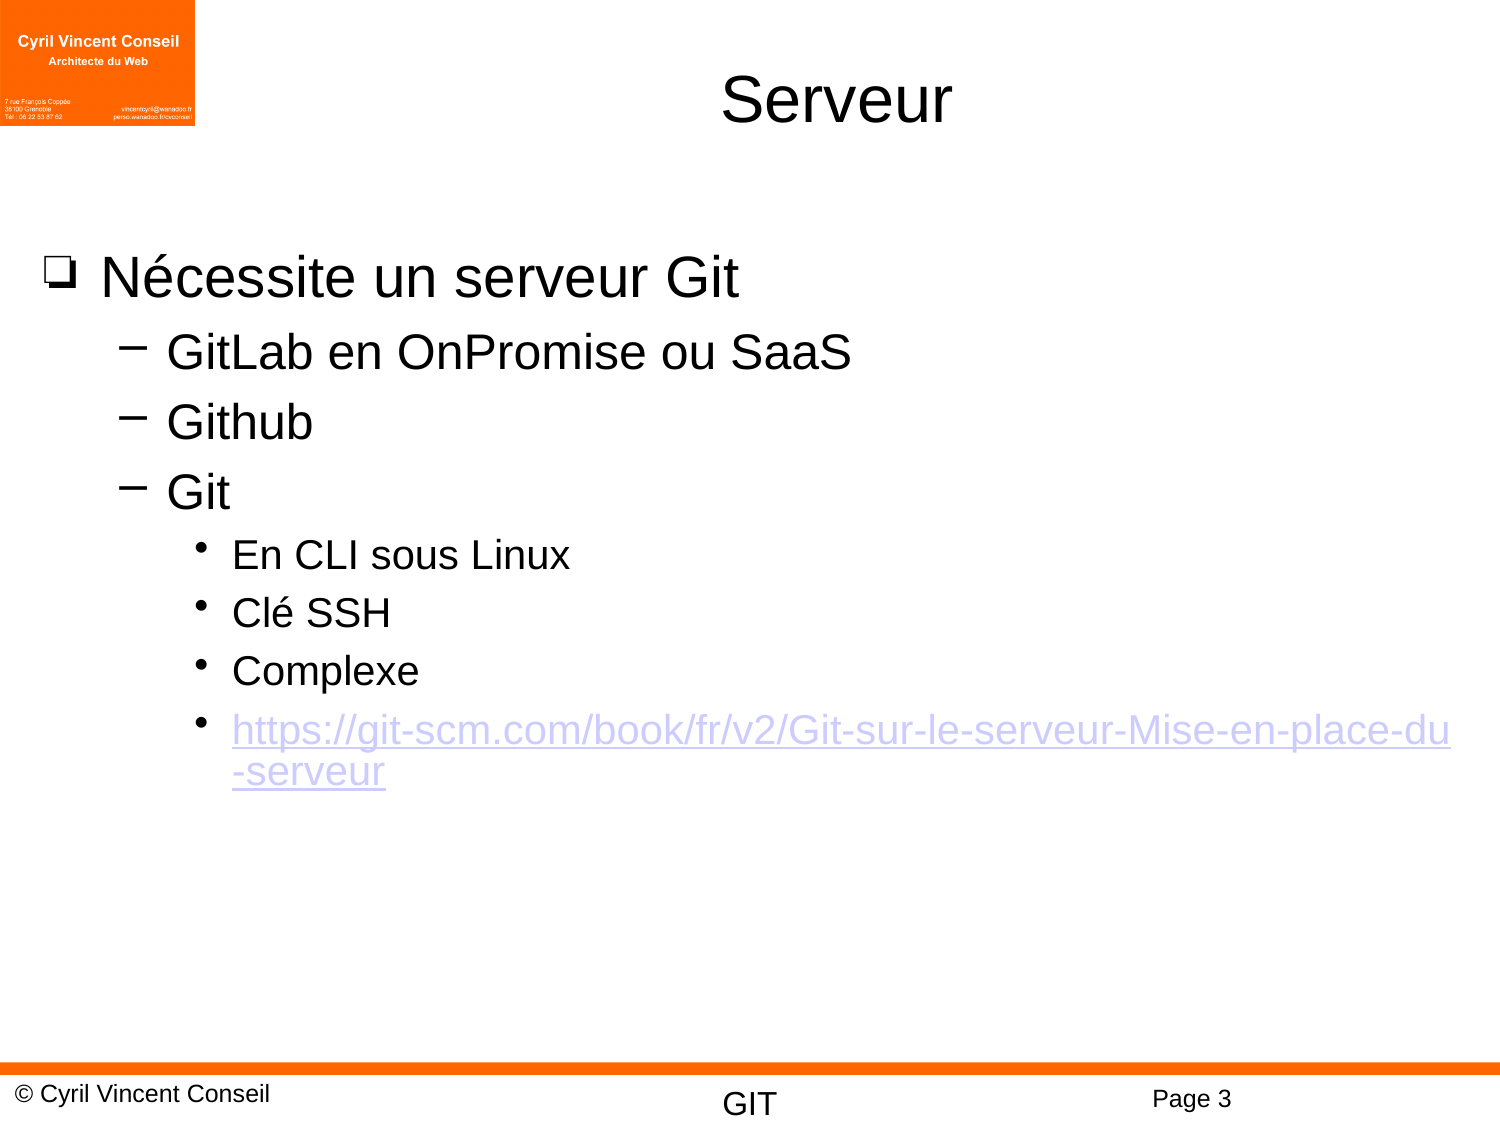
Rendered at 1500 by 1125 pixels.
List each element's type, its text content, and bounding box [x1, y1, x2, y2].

title Serveur [194, 2, 1480, 190]
picture [0, 0, 195, 126]
list Nécessite un serveur Git GitLab en OnPromise ou SaaS Github Git En CLI sous Linux Clé SSH Complexe https://git-scm.com/book/fr/v2/Git-sur-le-serveur-Mise-en-place-du-serveur [29, 231, 1468, 1059]
